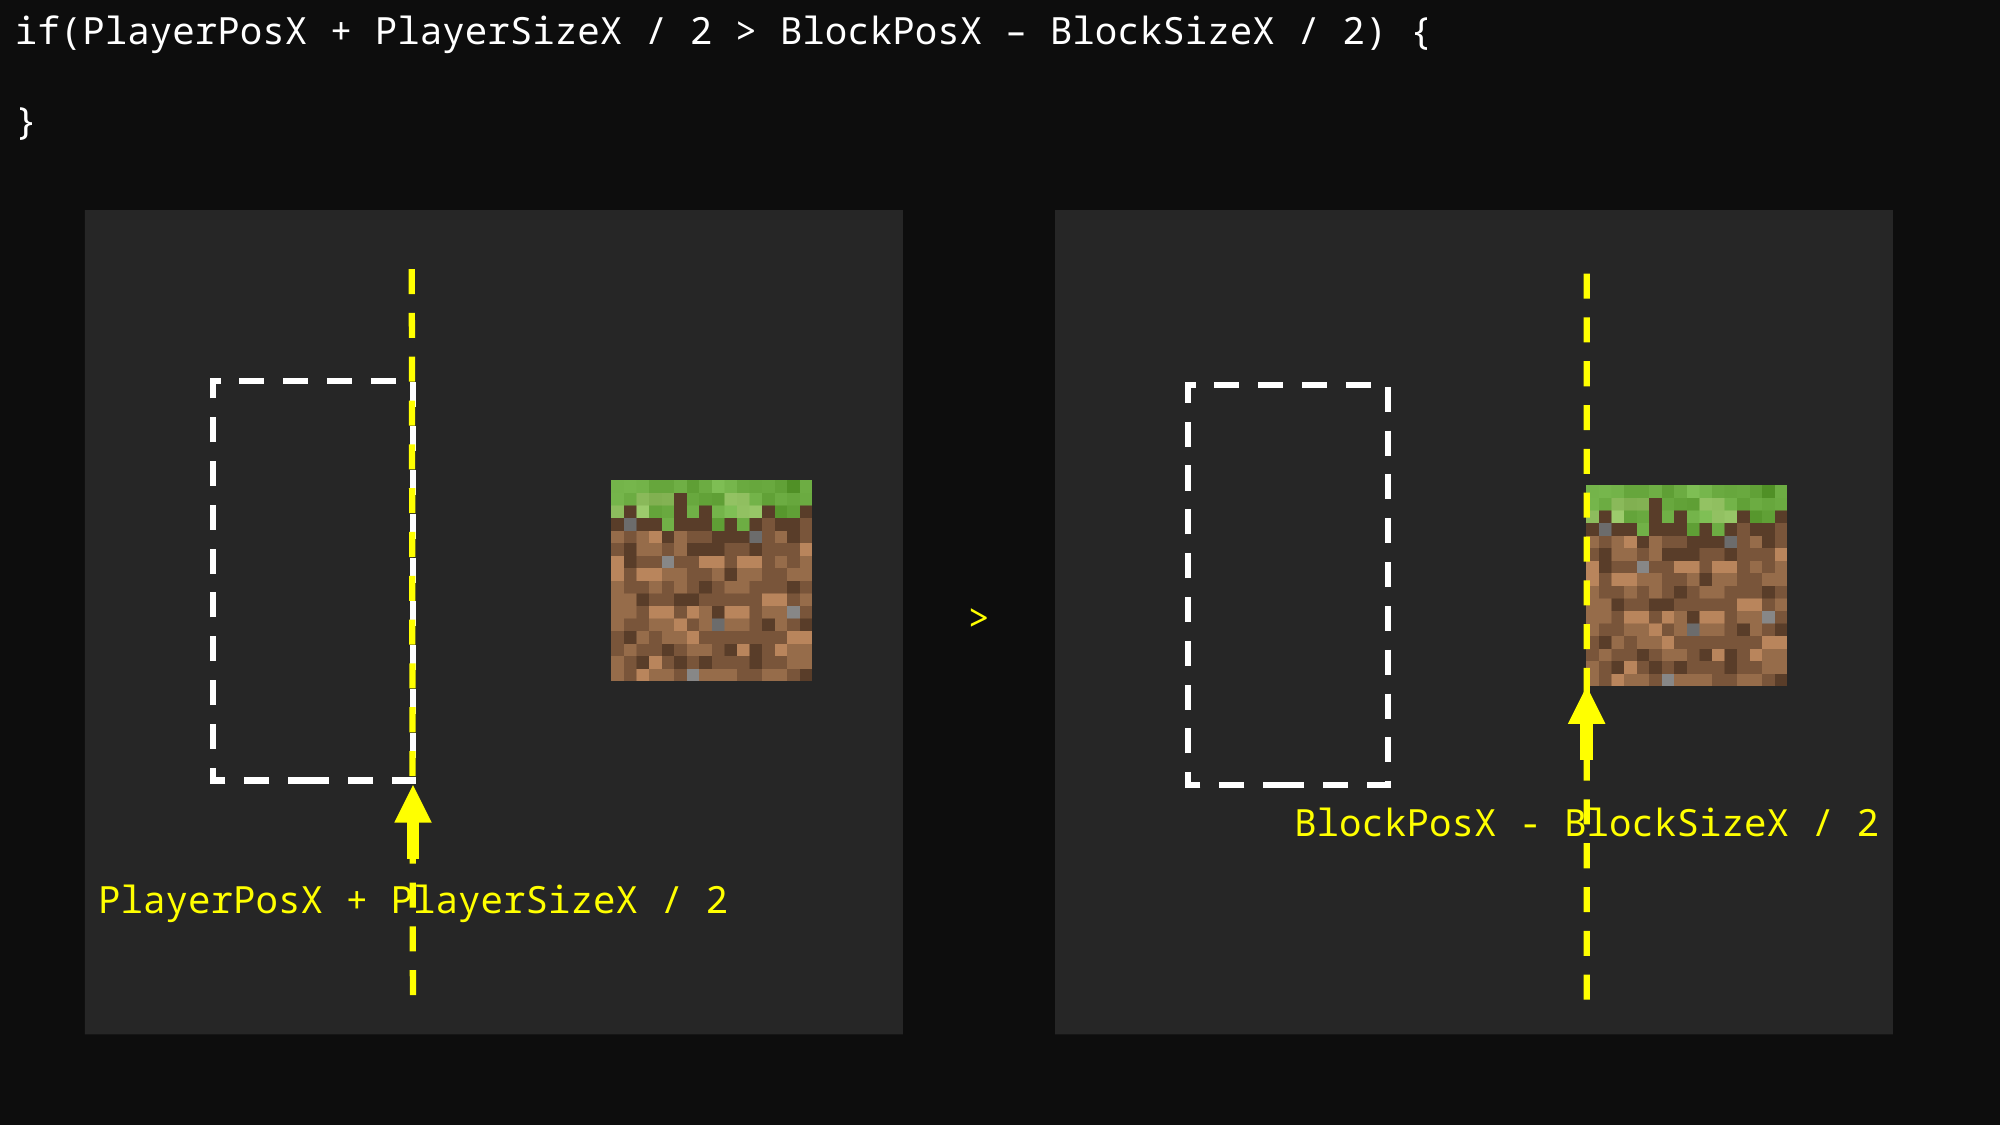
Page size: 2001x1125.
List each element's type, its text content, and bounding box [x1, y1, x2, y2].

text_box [212, 380, 411, 781]
text_box > [952, 586, 1005, 647]
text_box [1588, 384, 1788, 786]
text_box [414, 380, 813, 781]
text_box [1187, 384, 1586, 786]
text_box [1054, 209, 1894, 1036]
text_box BlockPosX - BlockSizeX / 2 [1588, 791, 1894, 851]
text_box if(PlayerPosX + PlayerSizeX / 2 > BlockPosX – BlockSizeX / 2) { } [0, 0, 2000, 150]
text_box [83, 209, 905, 1036]
text_box PlayerPosX + PlayerSizeX / 2 [414, 868, 743, 929]
text_box PlayerPosX + PlayerSizeX / 2 [83, 868, 411, 929]
text_box [0, 150, 2000, 1125]
text_box BlockPosX - BlockSizeX / 2 [1279, 791, 1586, 851]
